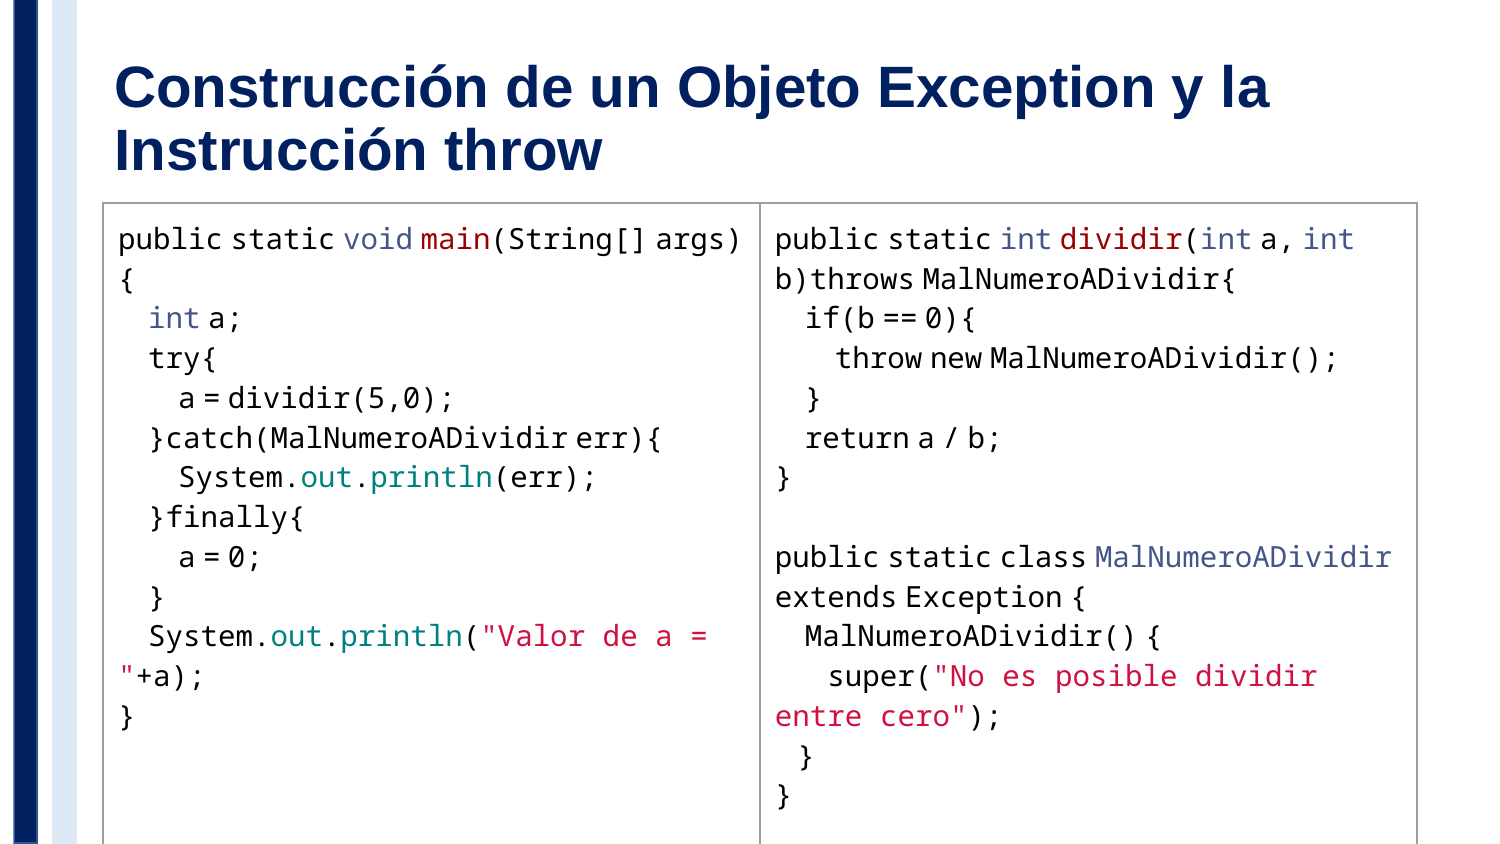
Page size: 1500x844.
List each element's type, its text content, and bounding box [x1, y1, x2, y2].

title Construcción de un Objeto Exception y la Instrucción throw [103, 69, 1397, 202]
table_header public static void main(String[] args) { int a; try{ a = dividir(5,0); }catch(MalNumeroADividir err){ System.out.println(err); }finally{ a = 0; } System.out.println("Valor de a = "+a); } [104, 204, 759, 844]
table_header public static int dividir(int a, int b)throws MalNumeroADividir{ if(b == 0){ throw new MalNumeroADividir(); } return a / b; } public static class MalNumeroADividir extends Exception { MalNumeroADividir() { super("No es posible dividir entre cero"); } } [761, 204, 1416, 844]
